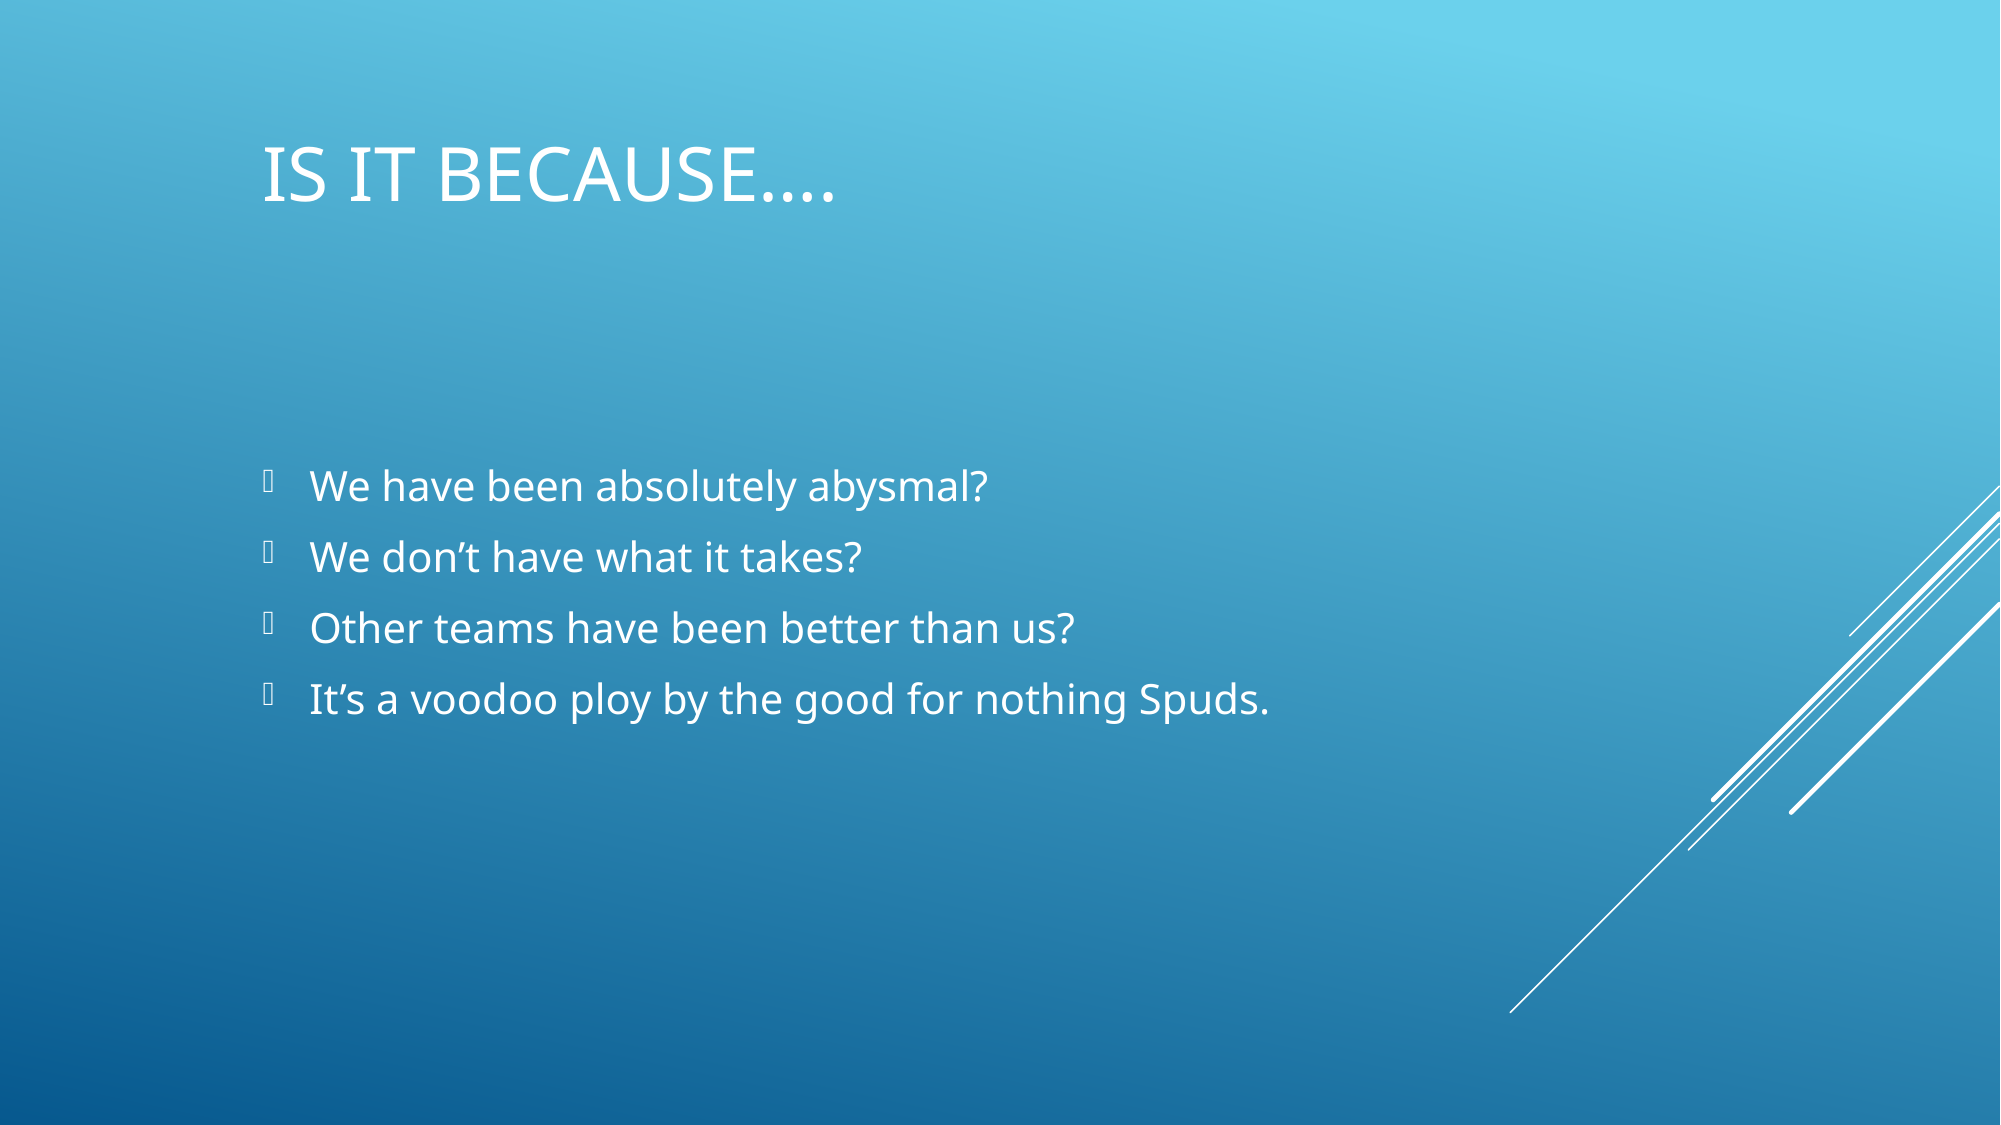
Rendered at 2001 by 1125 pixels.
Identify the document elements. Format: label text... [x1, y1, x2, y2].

list We have been absolutely abysmal? We don’t have what it takes? Other teams have been better than us? It’s a voodoo ploy by the good for nothing Spuds. [247, 294, 1648, 888]
title IS IT BECAUSE…. [247, 47, 1648, 294]
